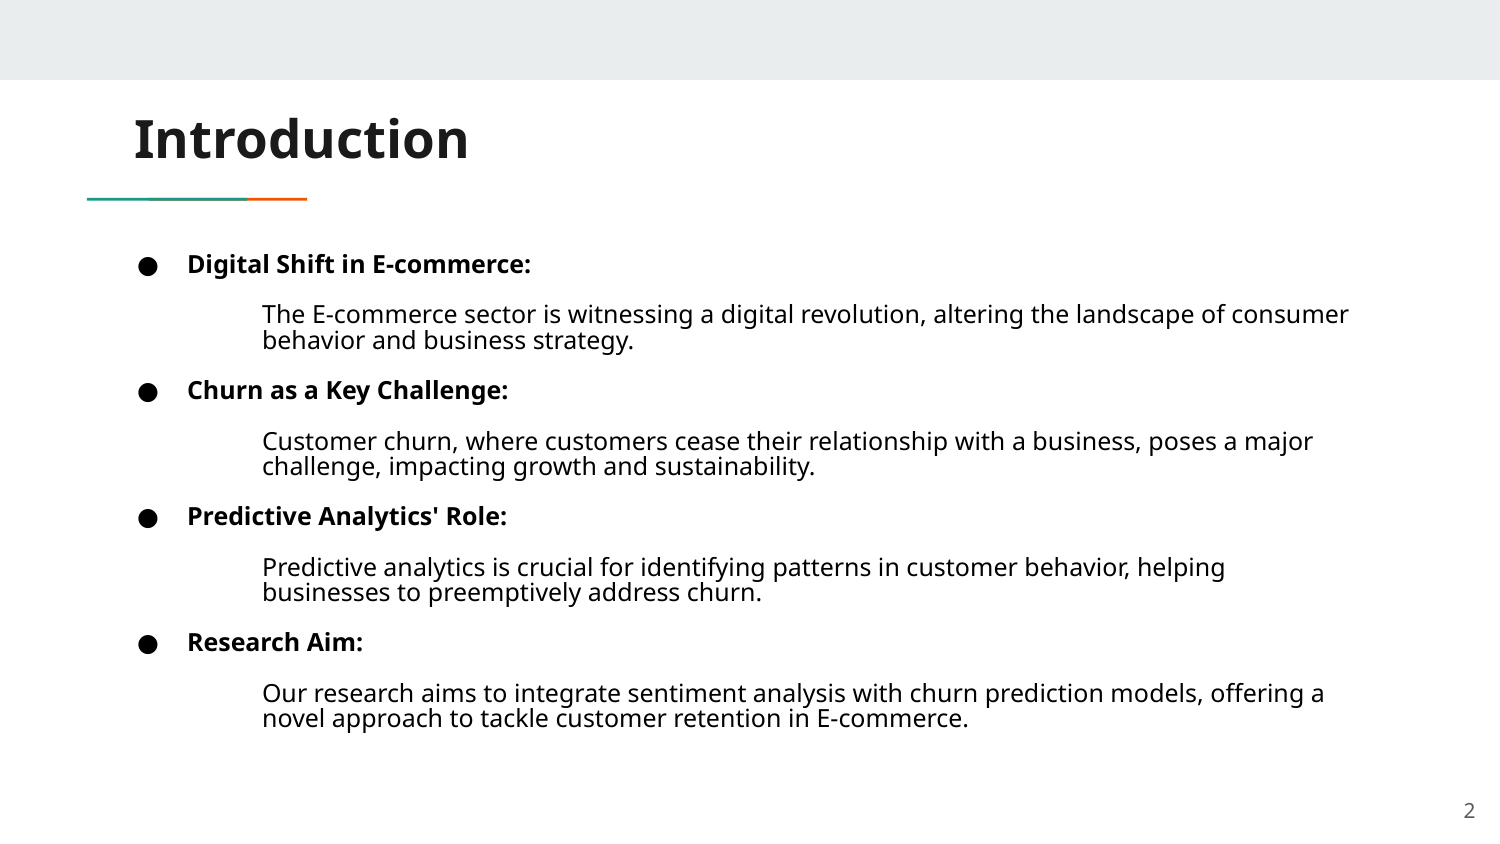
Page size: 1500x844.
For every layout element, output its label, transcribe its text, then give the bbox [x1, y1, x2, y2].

title Introduction [119, 91, 1381, 179]
list Digital Shift in E-commerce: The E-commerce sector is witnessing a digital revolution, altering the landscape of consumer behavior and business strategy. Churn as a Key Challenge: Customer churn, where customers cease their relationship with a business, poses a major challenge, impacting growth and sustainability. Predictive Analytics' Role: Predictive analytics is crucial for identifying patterns in customer behavior, helping businesses to preemptively address churn. Research Aim: Our research aims to integrate sentiment analysis with churn prediction models, offering a novel approach to tackle customer retention in E-commerce. [97, 238, 1378, 769]
slide_number ‹#› [1400, 779, 1491, 844]
